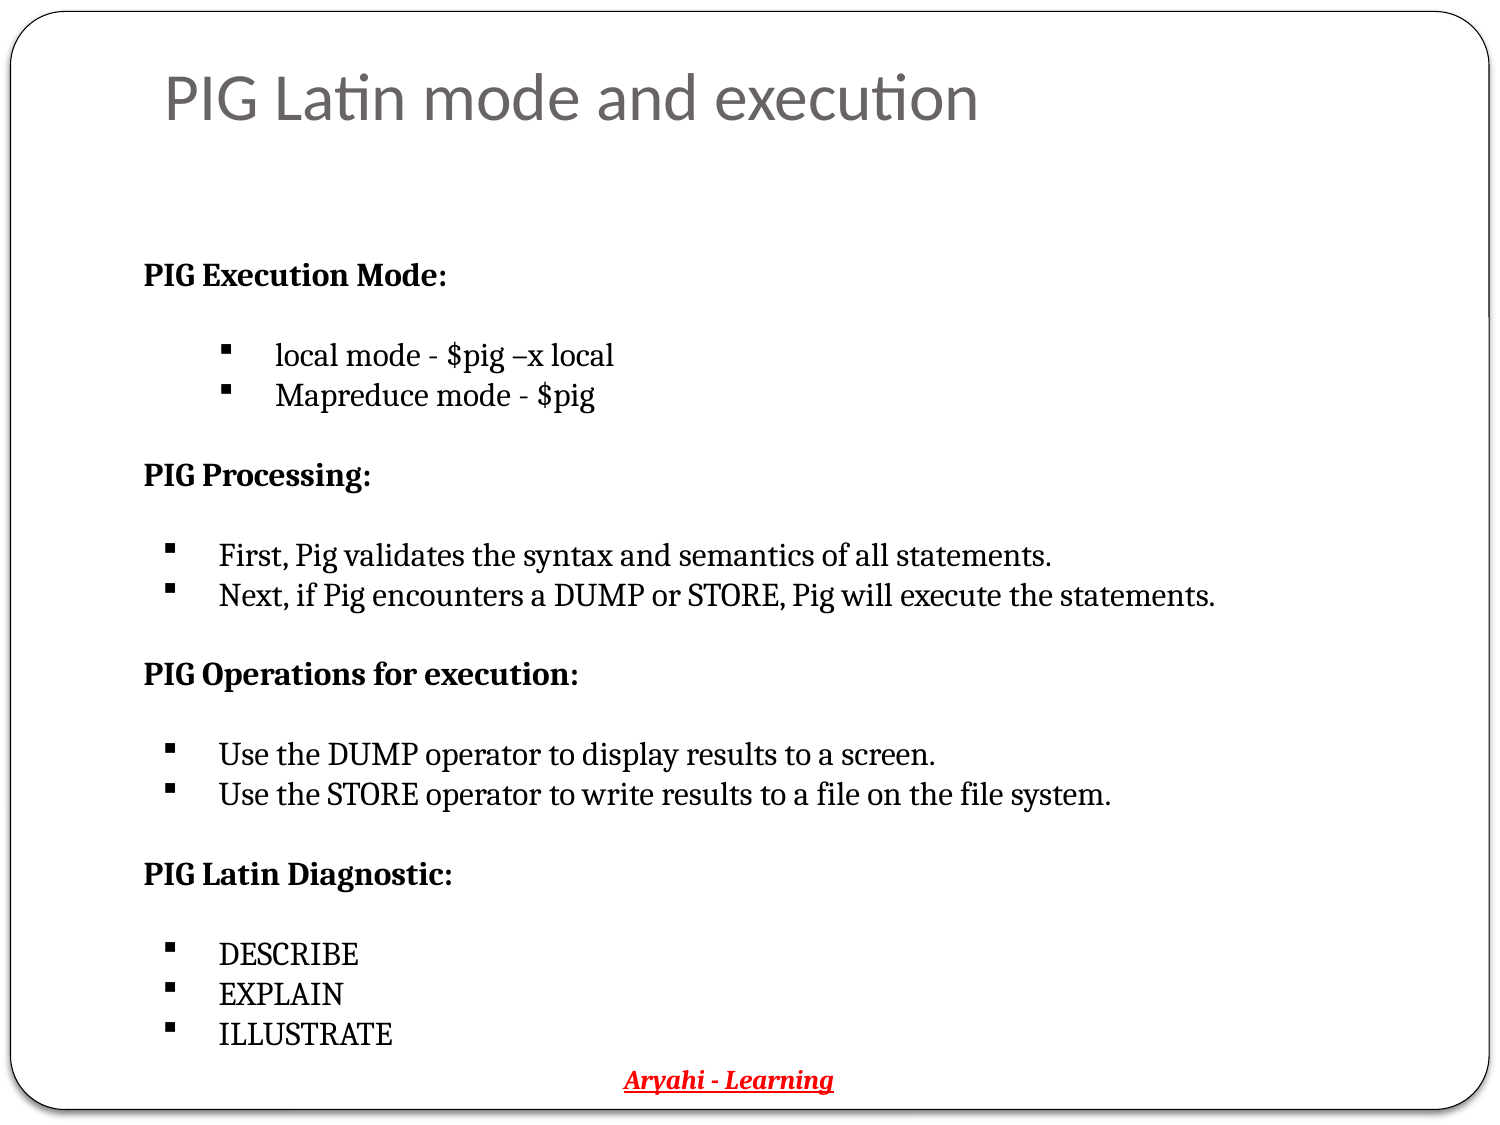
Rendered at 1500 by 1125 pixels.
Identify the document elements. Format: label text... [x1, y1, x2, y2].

title PIG Latin mode and execution [150, 45, 1425, 149]
text_box PIG Execution Mode: local mode - $pig –x local Mapreduce mode - $pig PIG Processing: First, Pig validates the syntax and semantics of all statements. Next, if Pig encounters a DUMP or STORE, Pig will execute the statements. PIG Operations for execution: Use the DUMP operator to display results to a screen. Use the STORE operator to write results to a file on the file system. PIG Latin Diagnostic: DESCRIBE EXPLAIN ILLUSTRATE [128, 246, 1395, 1105]
